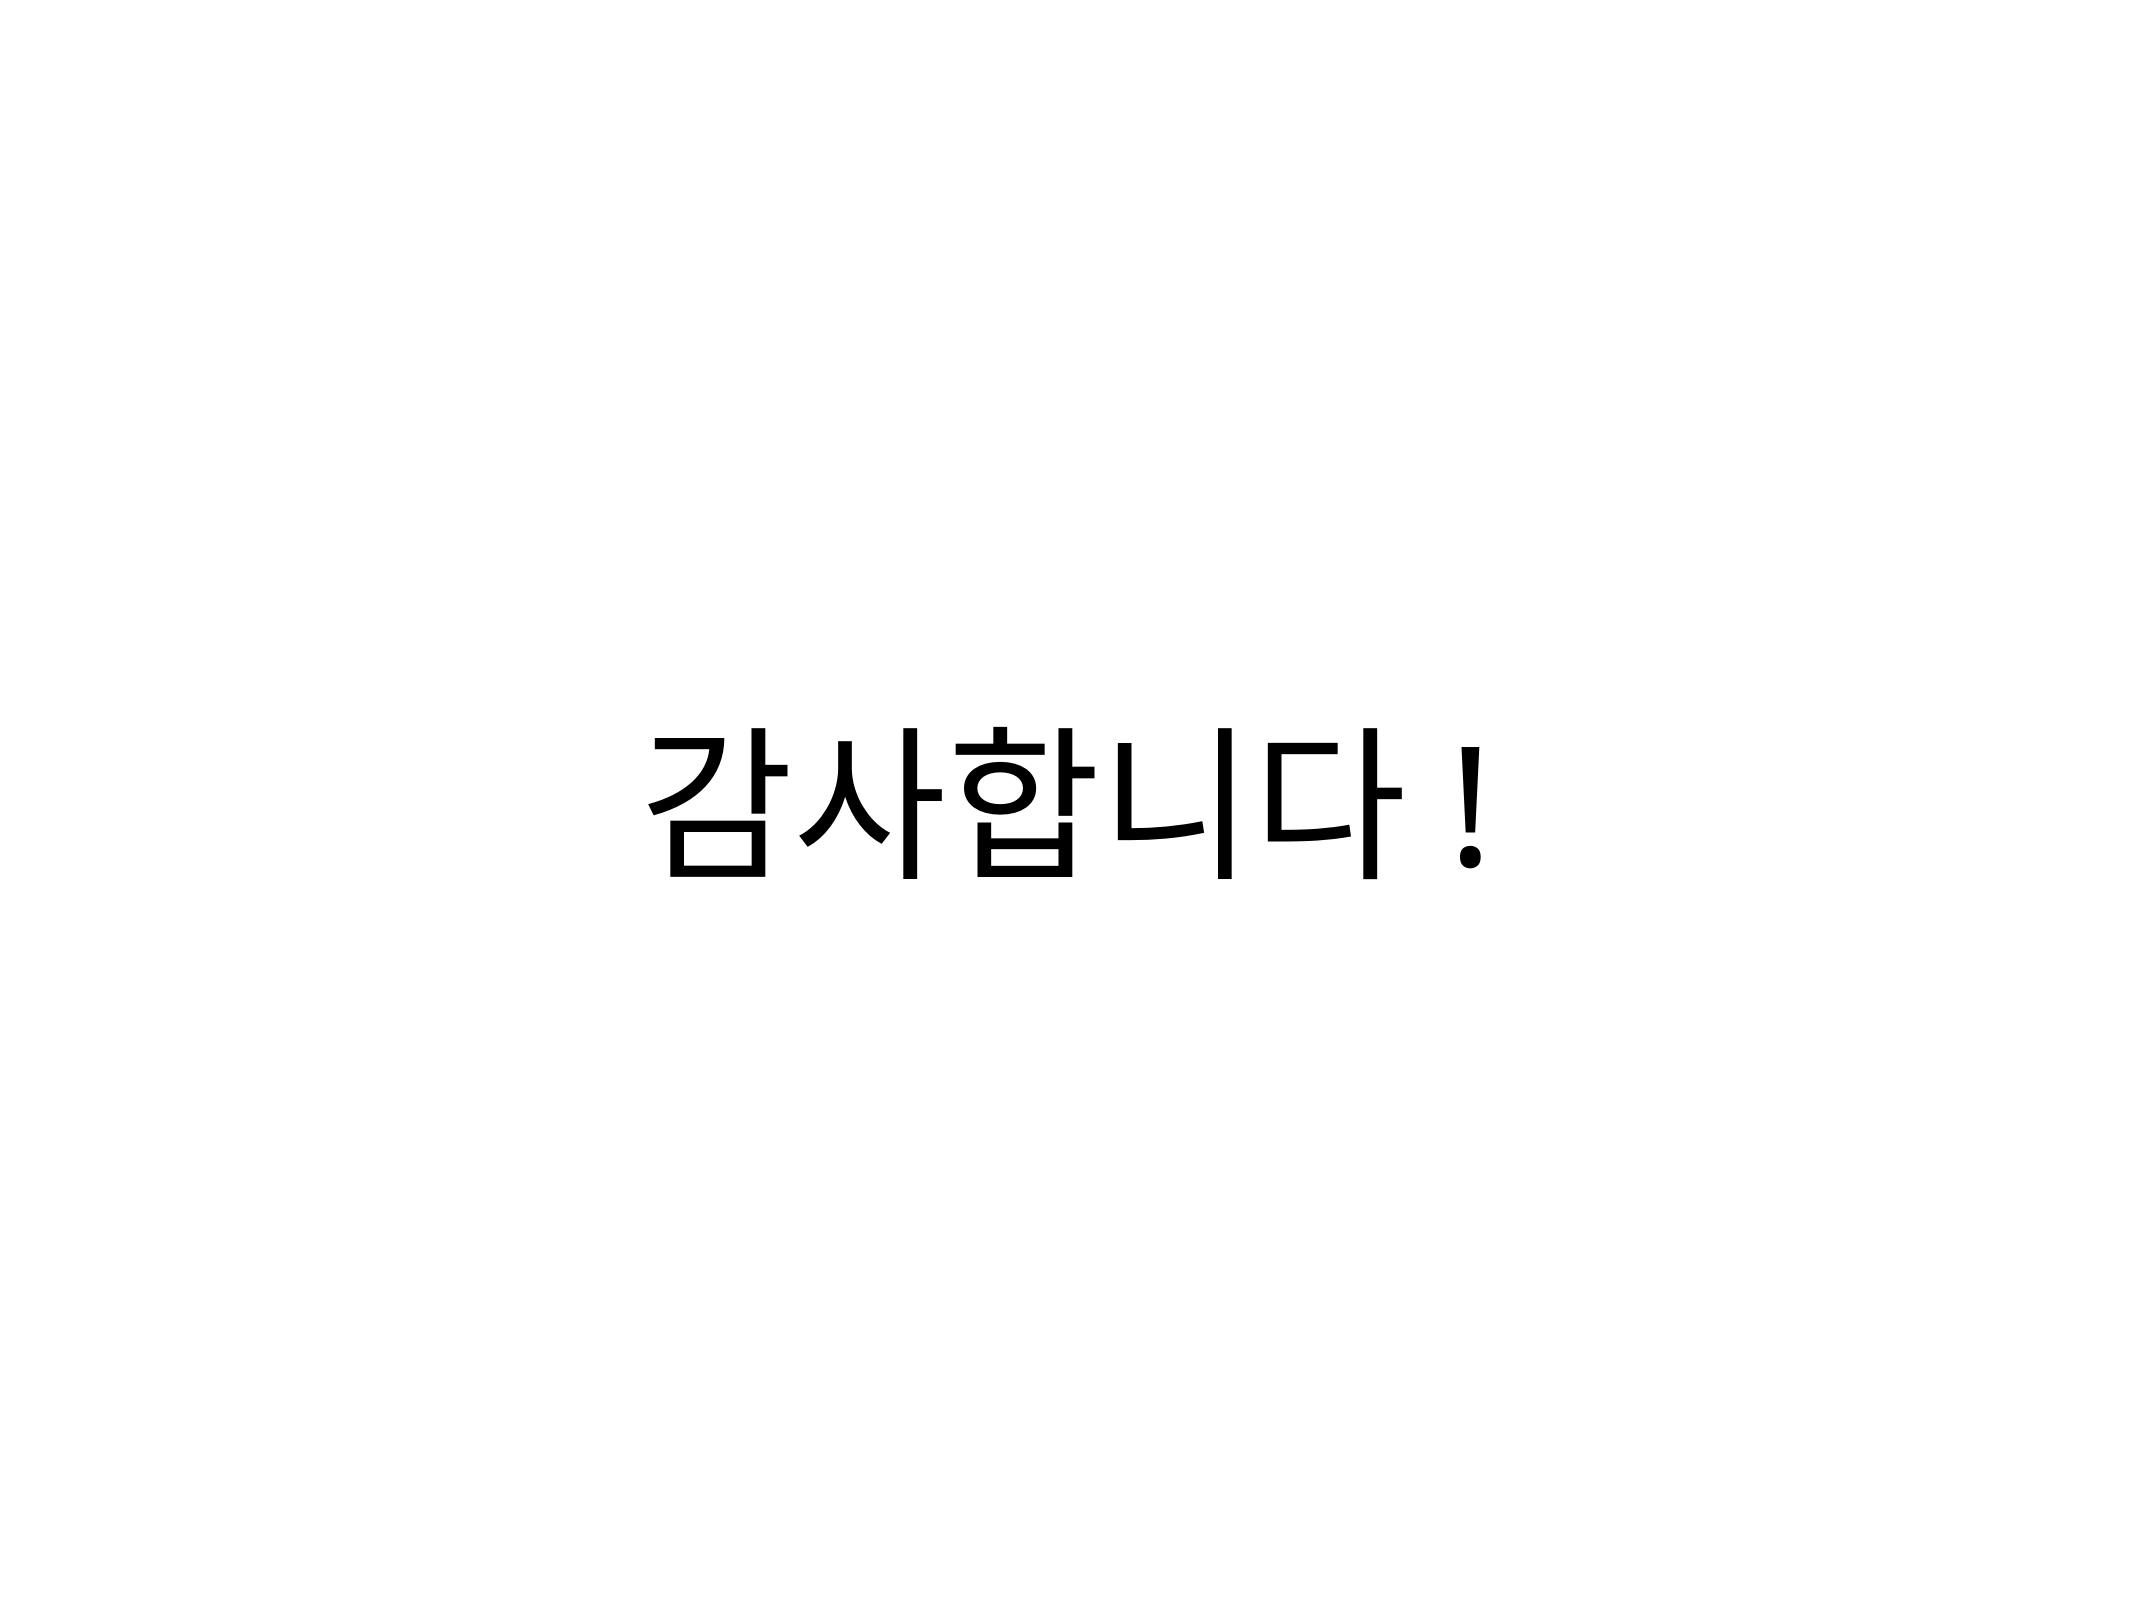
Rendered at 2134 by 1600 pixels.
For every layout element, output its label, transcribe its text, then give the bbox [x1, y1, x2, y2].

title 감사합니다! [207, 528, 1926, 1072]
